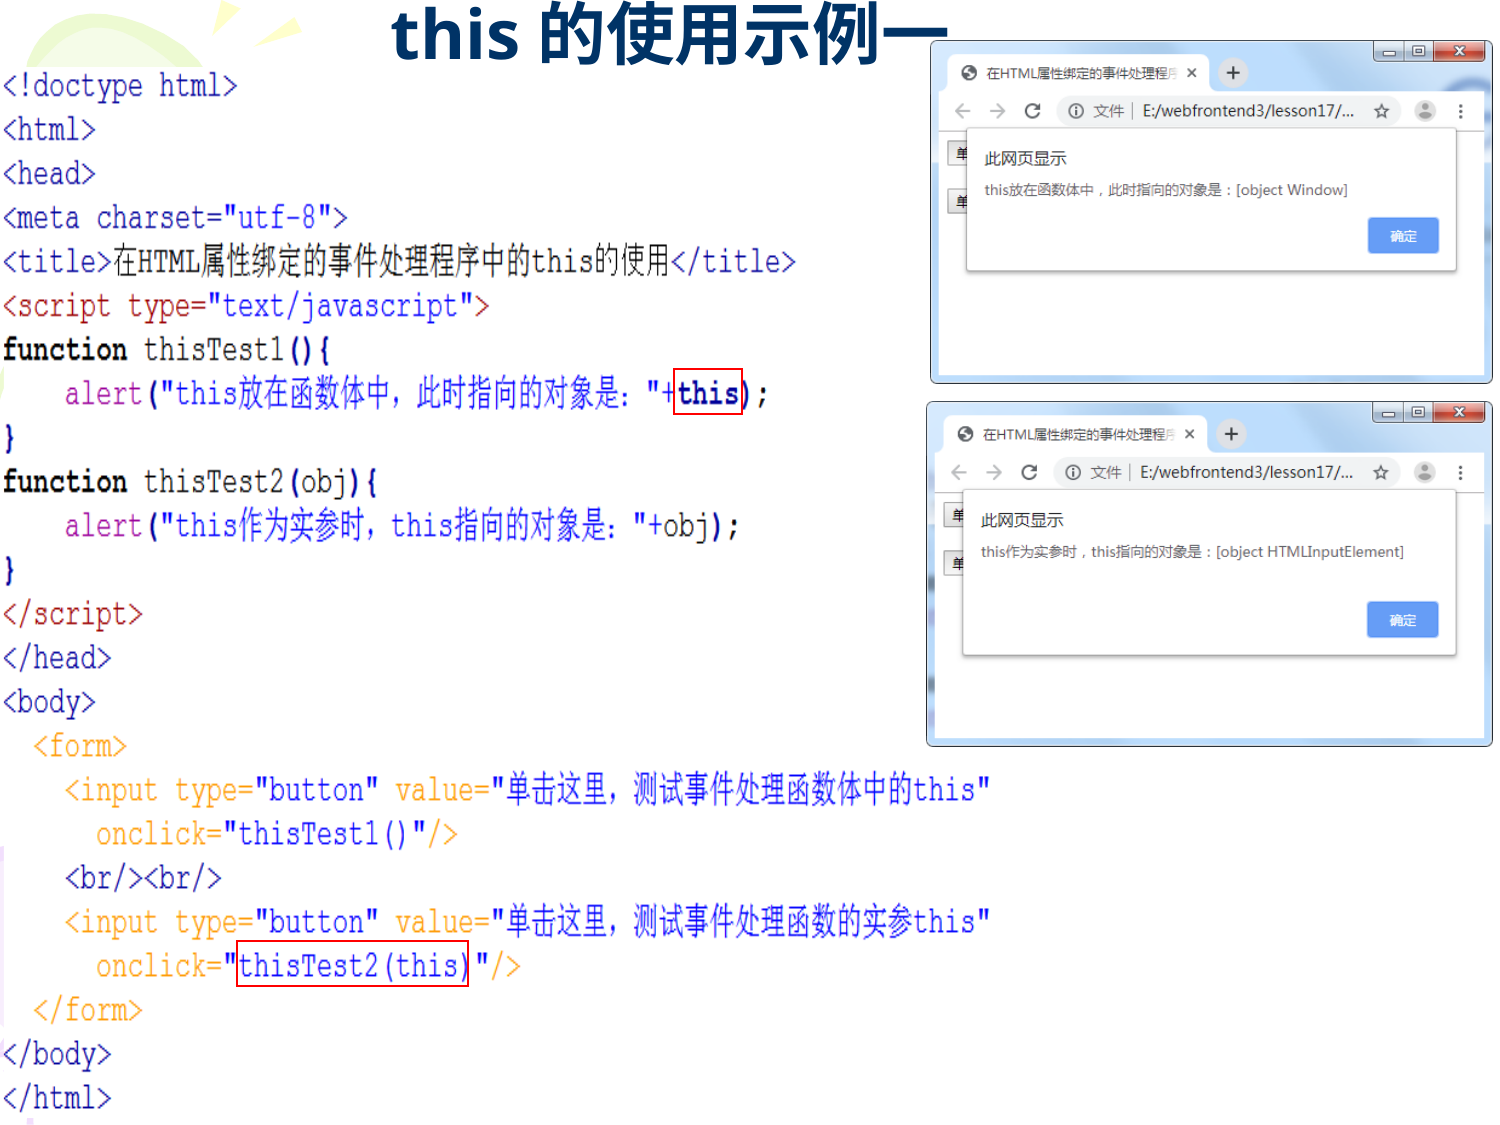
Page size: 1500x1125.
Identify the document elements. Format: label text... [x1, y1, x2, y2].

picture [930, 40, 1493, 384]
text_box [3, 67, 999, 1118]
picture [926, 401, 1493, 747]
title this的使用示例一 [0, 9, 1346, 83]
